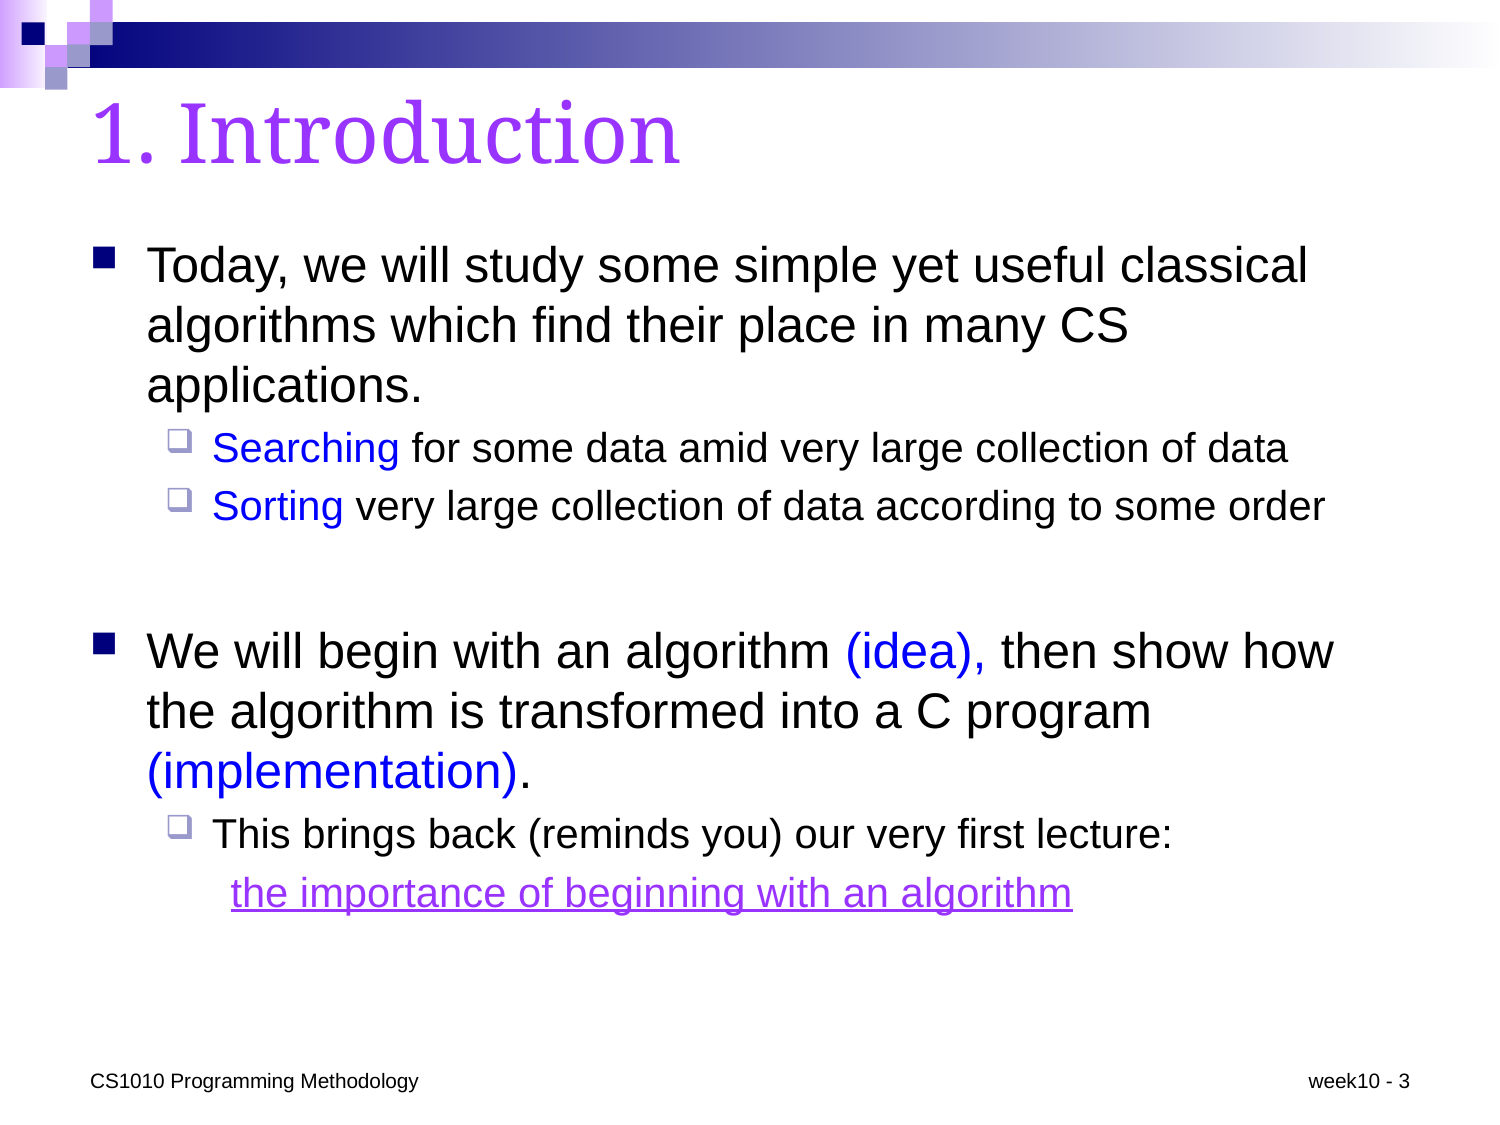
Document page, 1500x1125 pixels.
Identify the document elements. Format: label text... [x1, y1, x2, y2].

slide_number week10 - 3 [1287, 924, 1426, 1101]
footer CS1010 Programming Methodology [74, 924, 439, 1101]
list Today, we will study some simple yet useful classical algorithms which find their place in many CS applications. Searching for some data amid very large collection of data Sorting very large collection of data according to some order We will begin with an algorithm (idea), then show how the algorithm is transformed into a C program (implementation). This brings back (reminds you) our very first lecture: the importance of beginning with an algorithm [74, 224, 1426, 924]
title 1. Introduction [74, 63, 1426, 197]
